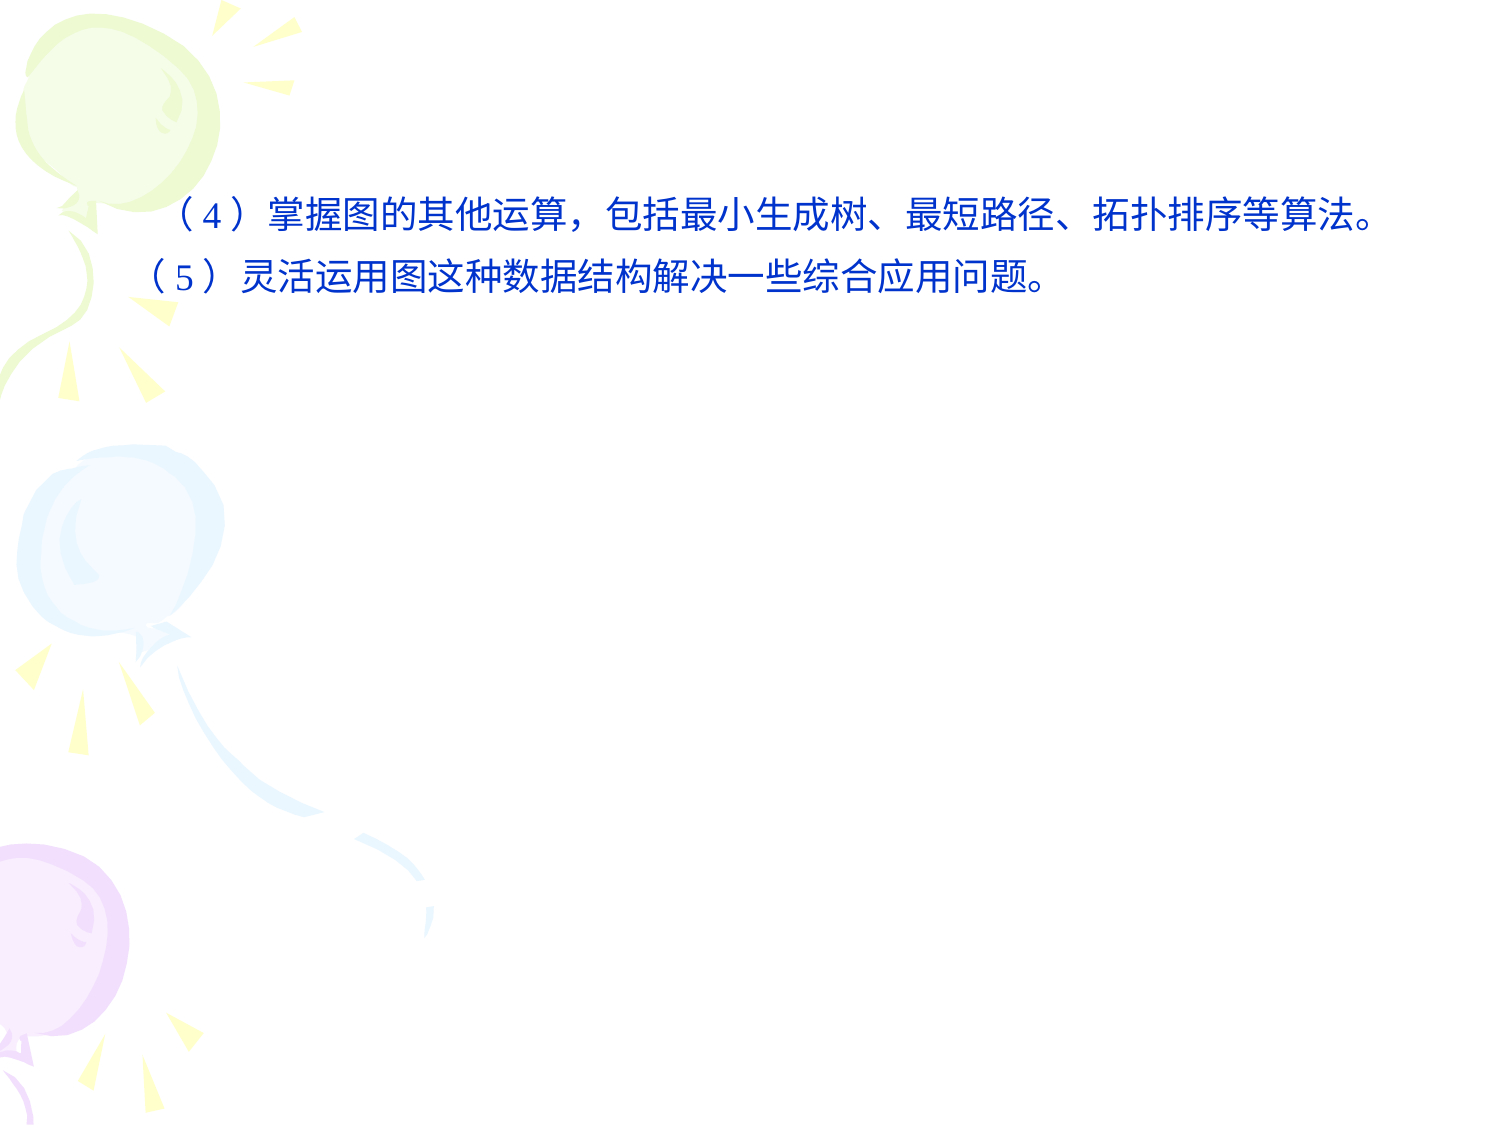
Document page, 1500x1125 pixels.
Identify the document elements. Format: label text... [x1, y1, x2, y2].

text_box （4）掌握图的其他运算，包括最小生成树、最短路径、拓扑排序等算法。 （5）灵活运用图这种数据结构解决一些综合应用问题。 [62, 162, 1450, 305]
